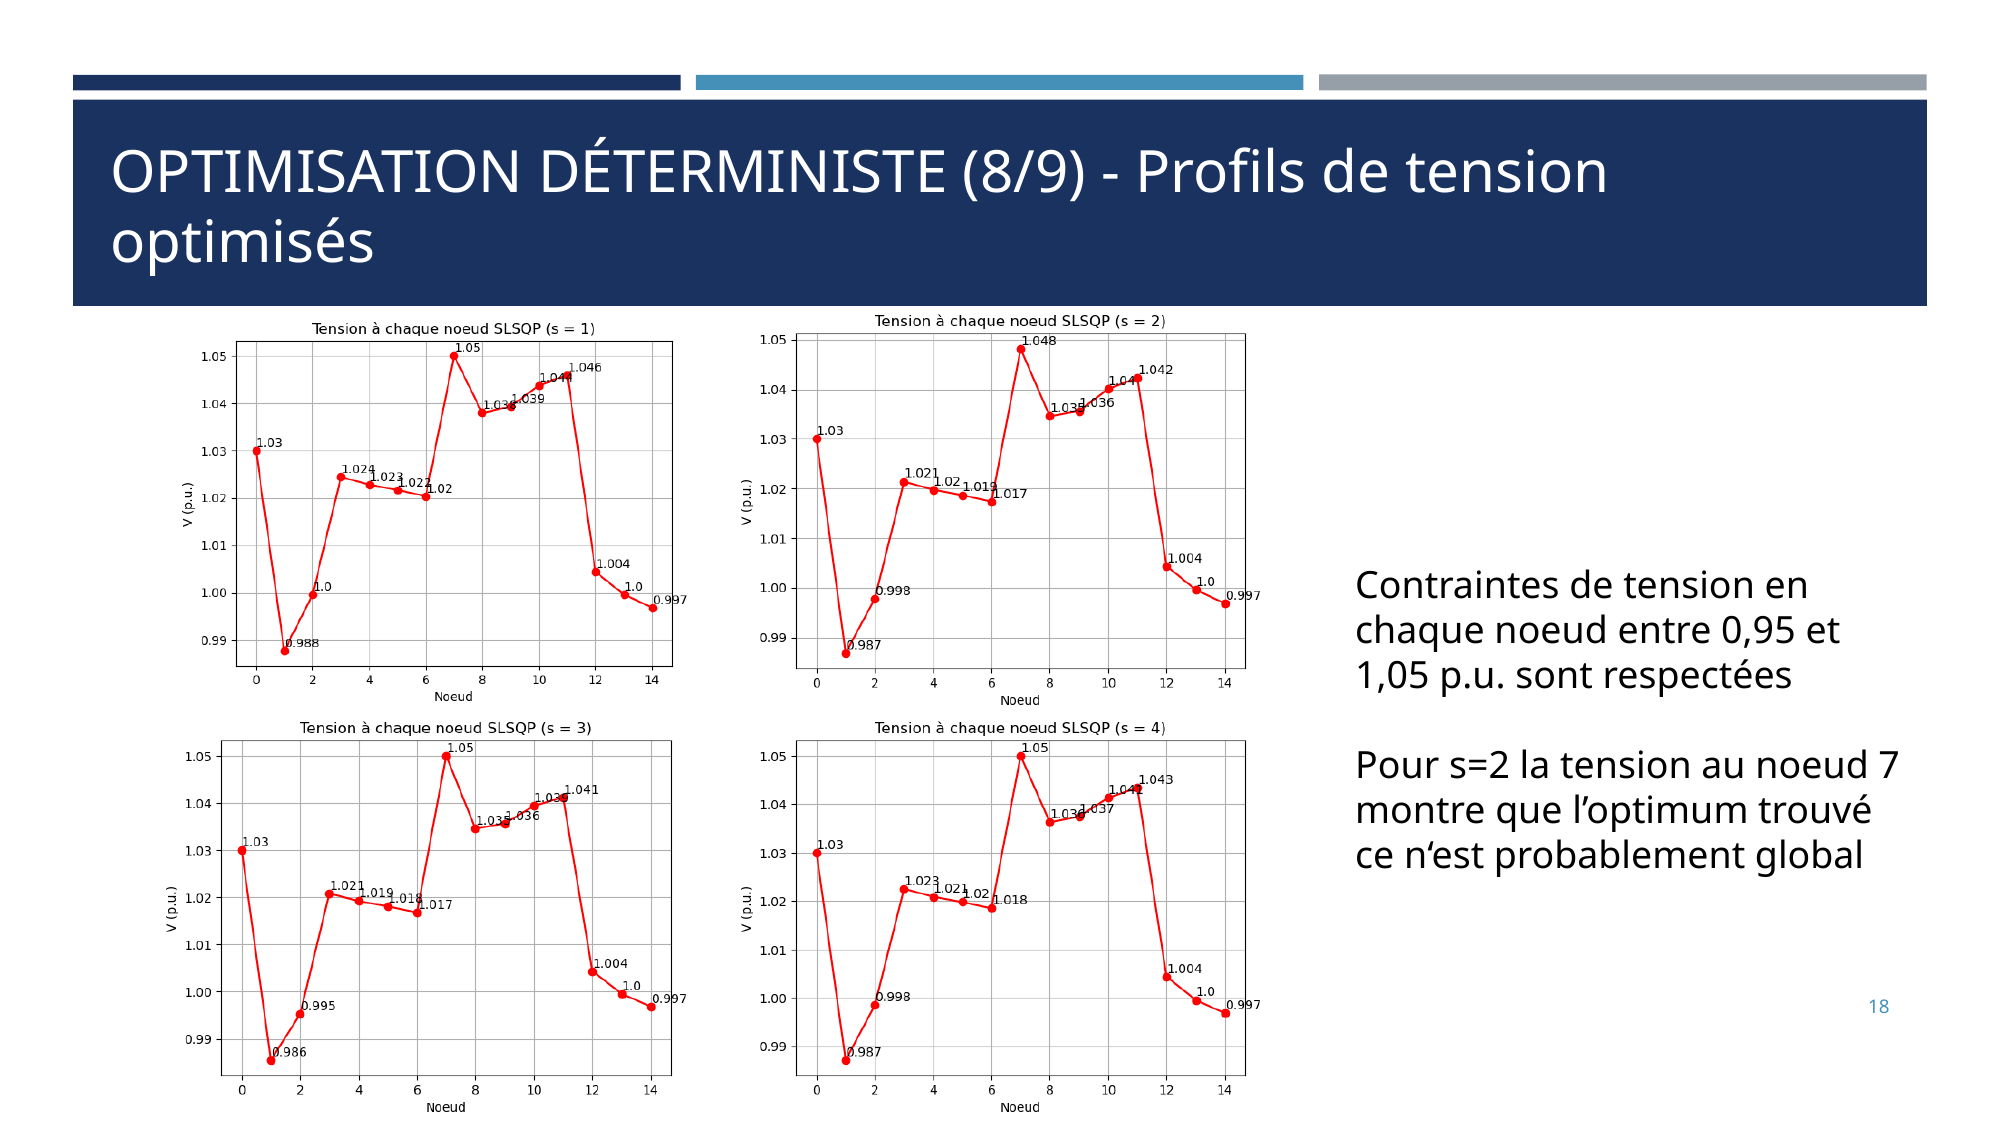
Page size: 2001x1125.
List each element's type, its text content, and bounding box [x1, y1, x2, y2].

picture [732, 306, 1269, 1125]
picture [173, 313, 695, 712]
text_box Contraintes de tension en chaque noeud entre 0,95 et 1,05 p.u. sont respectées Pour s=2 la tension au noeud 7 montre que l’optimum trouvé ce n‘est probablement global [1340, 553, 1933, 884]
picture [157, 713, 695, 1125]
title OPTIMISATION DÉTERMINISTE (8/9) - Profils de tension optimisés [95, 119, 1905, 282]
slide_number ‹#› [1732, 977, 1905, 1037]
